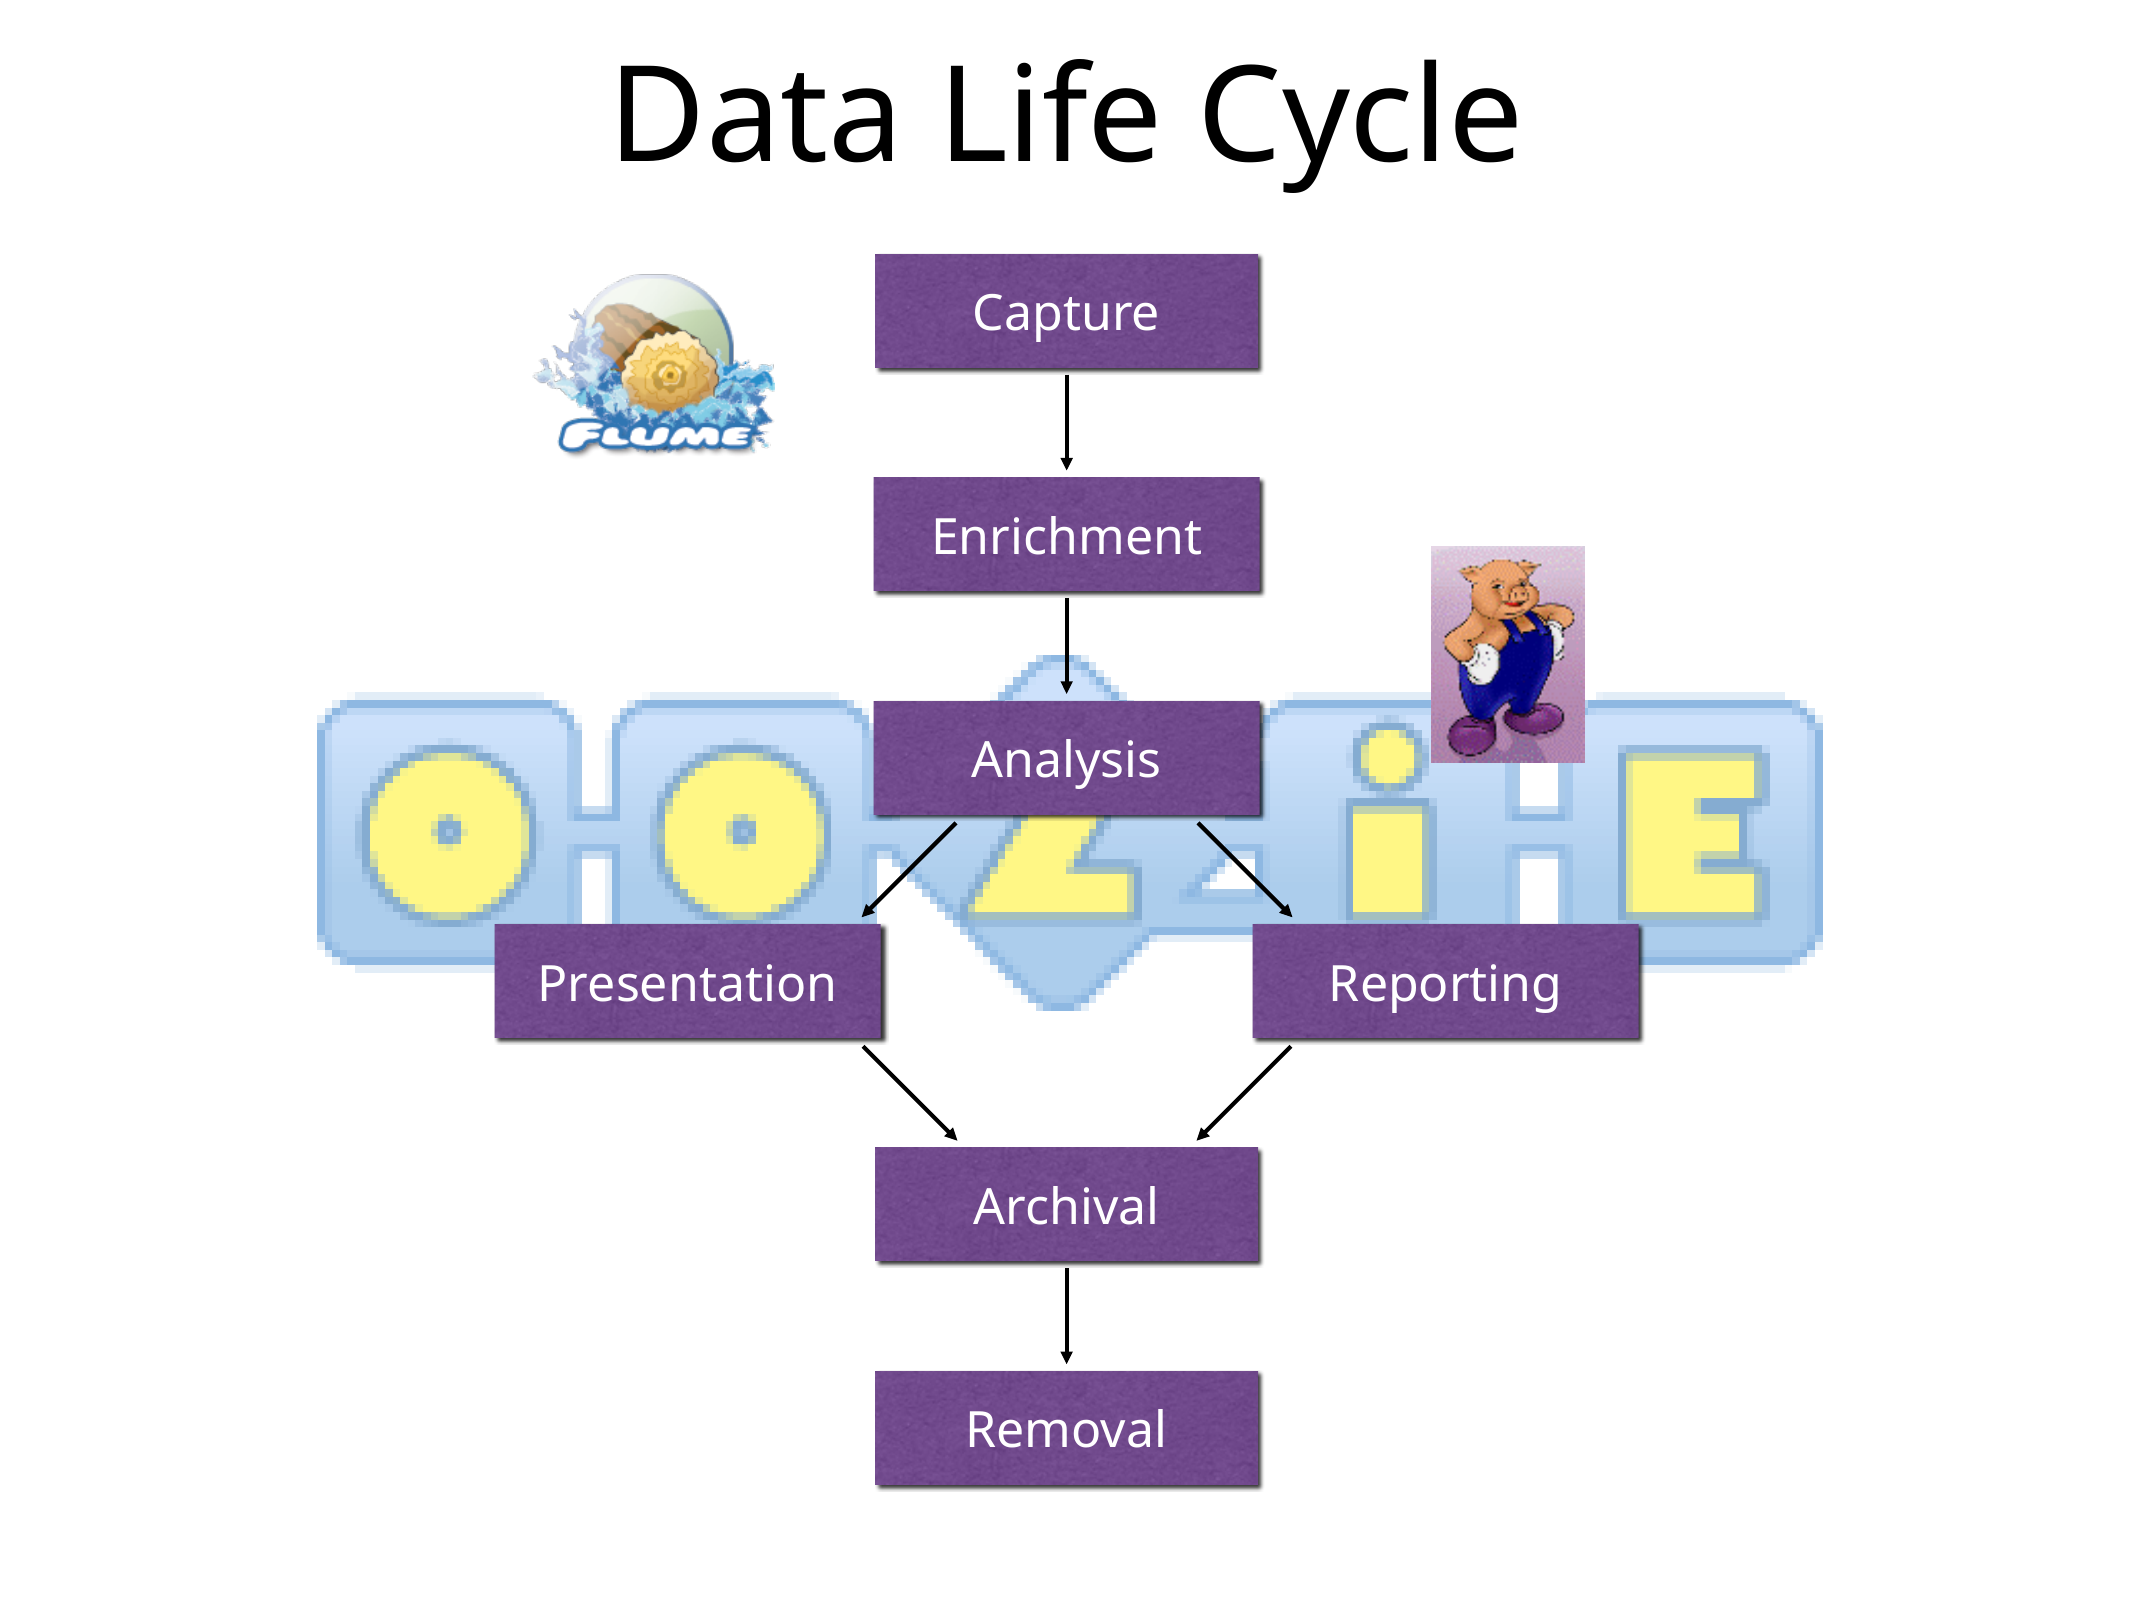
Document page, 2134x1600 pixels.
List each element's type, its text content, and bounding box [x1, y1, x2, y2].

title Data Life Cycle [569, 0, 1565, 217]
picture [531, 243, 775, 487]
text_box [494, 254, 1639, 1485]
picture [310, 655, 494, 1011]
picture [1639, 655, 1823, 1011]
picture [1431, 545, 1586, 763]
